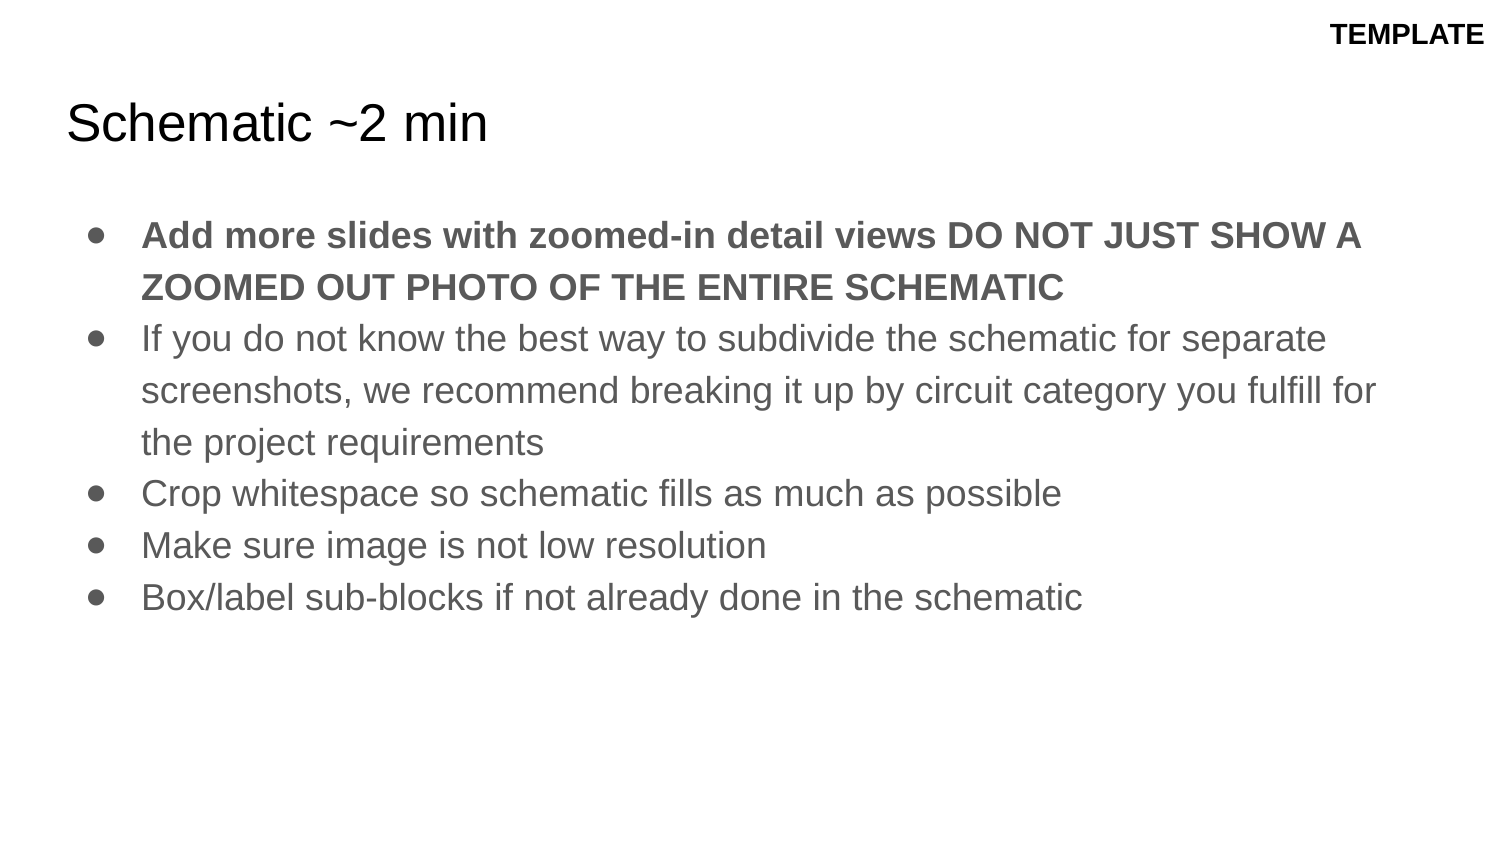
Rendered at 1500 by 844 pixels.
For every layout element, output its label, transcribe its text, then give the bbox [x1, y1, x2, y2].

list Add more slides with zoomed-in detail views DO NOT JUST SHOW A ZOOMED OUT PHOTO OF THE ENTIRE SCHEMATIC If you do not know the best way to subdivide the schematic for separate screenshots, we recommend breaking it up by circuit category you fulfill for the project requirements Crop whitespace so schematic fills as much as possible Make sure image is not low resolution Box/label sub-blocks if not already done in the schematic [51, 189, 1449, 750]
text_box TEMPLATE [1307, 0, 1500, 65]
title Schematic ~2 min [51, 72, 1449, 167]
